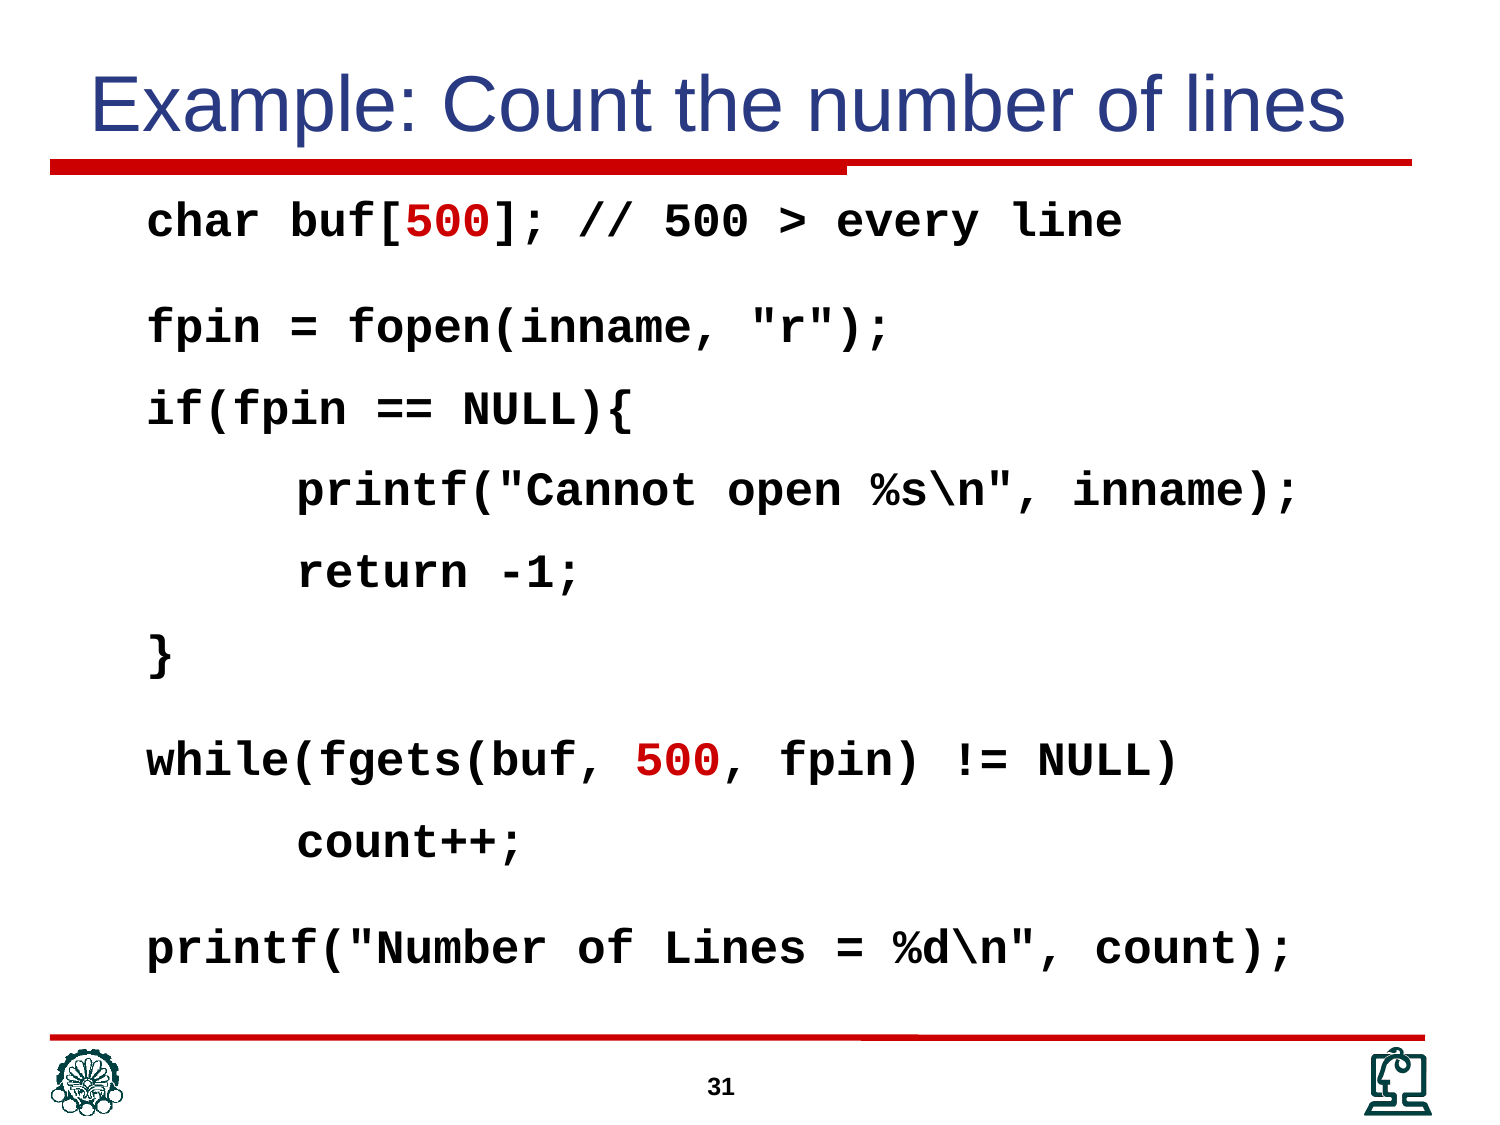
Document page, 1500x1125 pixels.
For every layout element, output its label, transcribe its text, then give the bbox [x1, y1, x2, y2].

picture [50, 1047, 125, 1118]
text_box char buf[500]; // 500 > every line fpin = fopen(inname, "r"); if(fpin == NULL){ printf("Cannot open %s\n", inname); return -1; } while(fgets(buf, 500, fpin) != NULL) count++; printf("Number of Lines = %d\n", count); [74, 187, 1425, 1013]
text_box Example: Count the number of lines [74, 24, 1425, 155]
picture [1362, 1045, 1438, 1119]
text_box 31 [650, 1062, 750, 1103]
